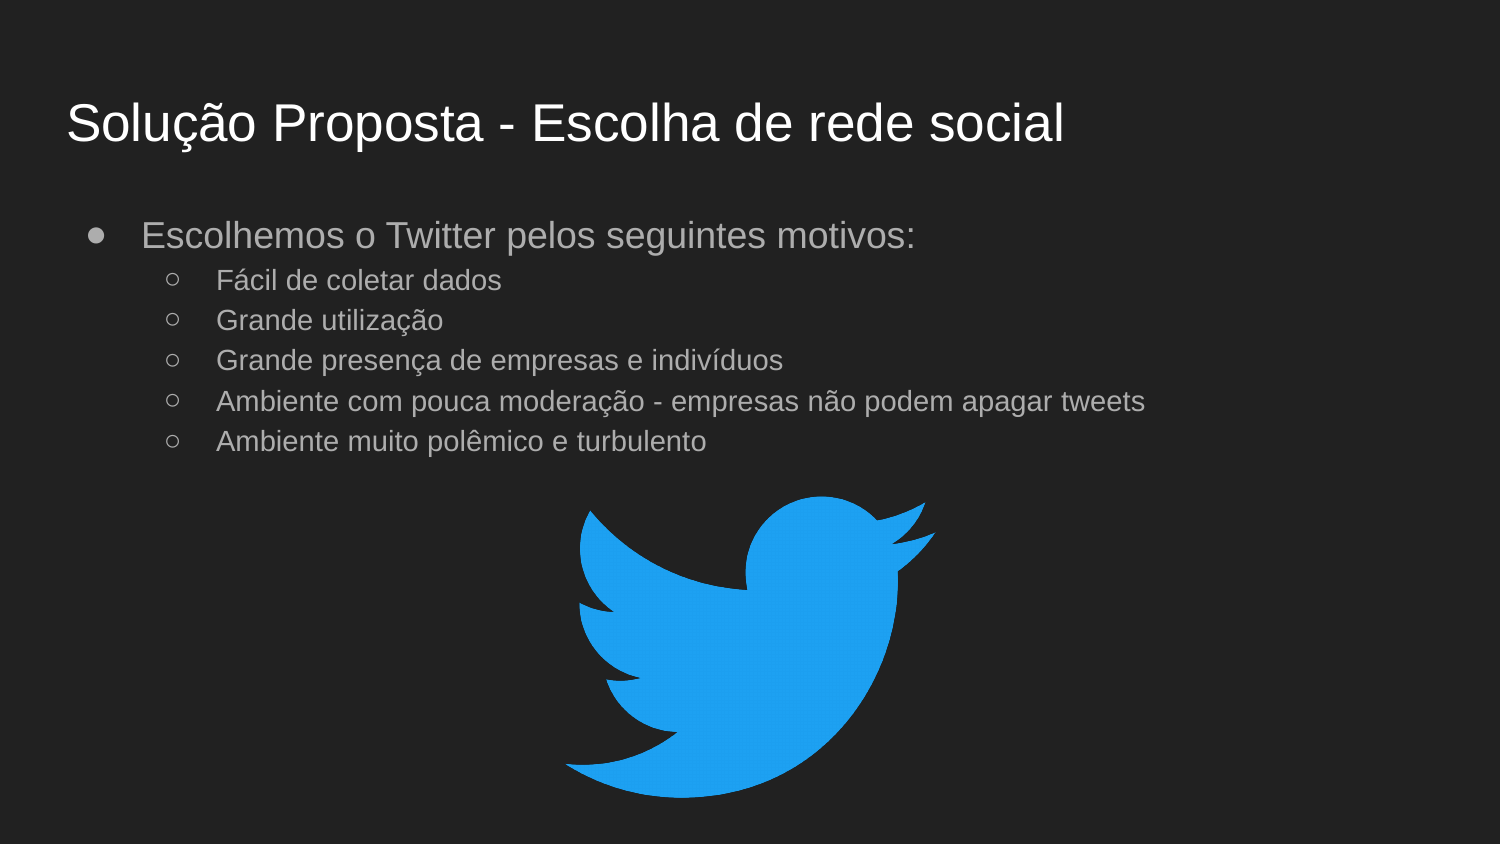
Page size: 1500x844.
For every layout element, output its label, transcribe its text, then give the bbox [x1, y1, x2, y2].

title Solução Proposta - Escolha de rede social [51, 72, 1449, 167]
picture [563, 494, 937, 799]
list Escolhemos o Twitter pelos seguintes motivos: Fácil de coletar dados Grande utilização Grande presença de empresas e indivíduos Ambiente com pouca moderação - empresas não podem apagar tweets Ambiente muito polêmico e turbulento [51, 189, 1449, 750]
